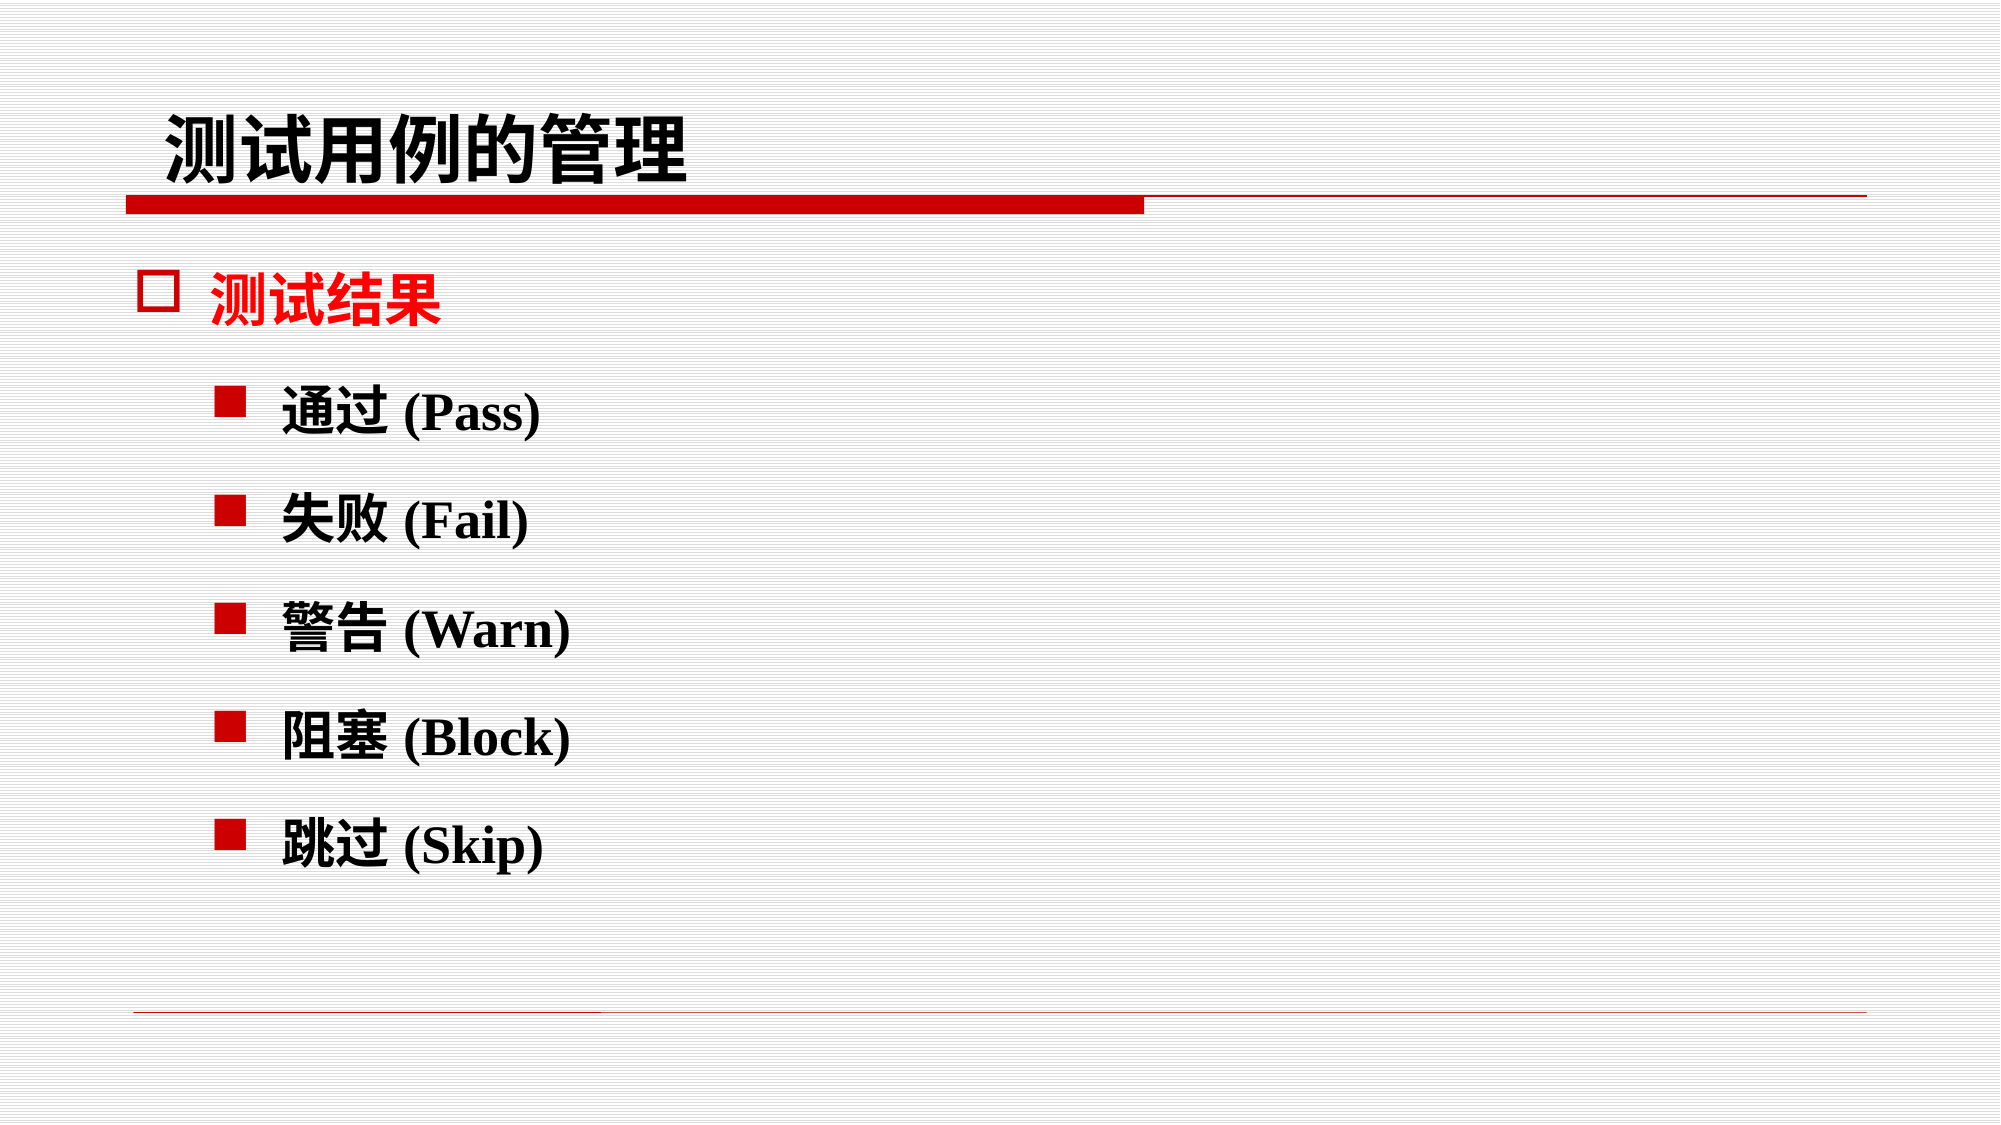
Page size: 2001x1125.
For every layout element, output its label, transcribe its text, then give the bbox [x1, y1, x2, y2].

list 测试结果 通过(Pass) 失败(Fail) 警告(Warn) 阻塞(Block) 跳过(Skip) [117, 220, 1868, 921]
title 测试用例的管理 [114, 0, 1865, 200]
